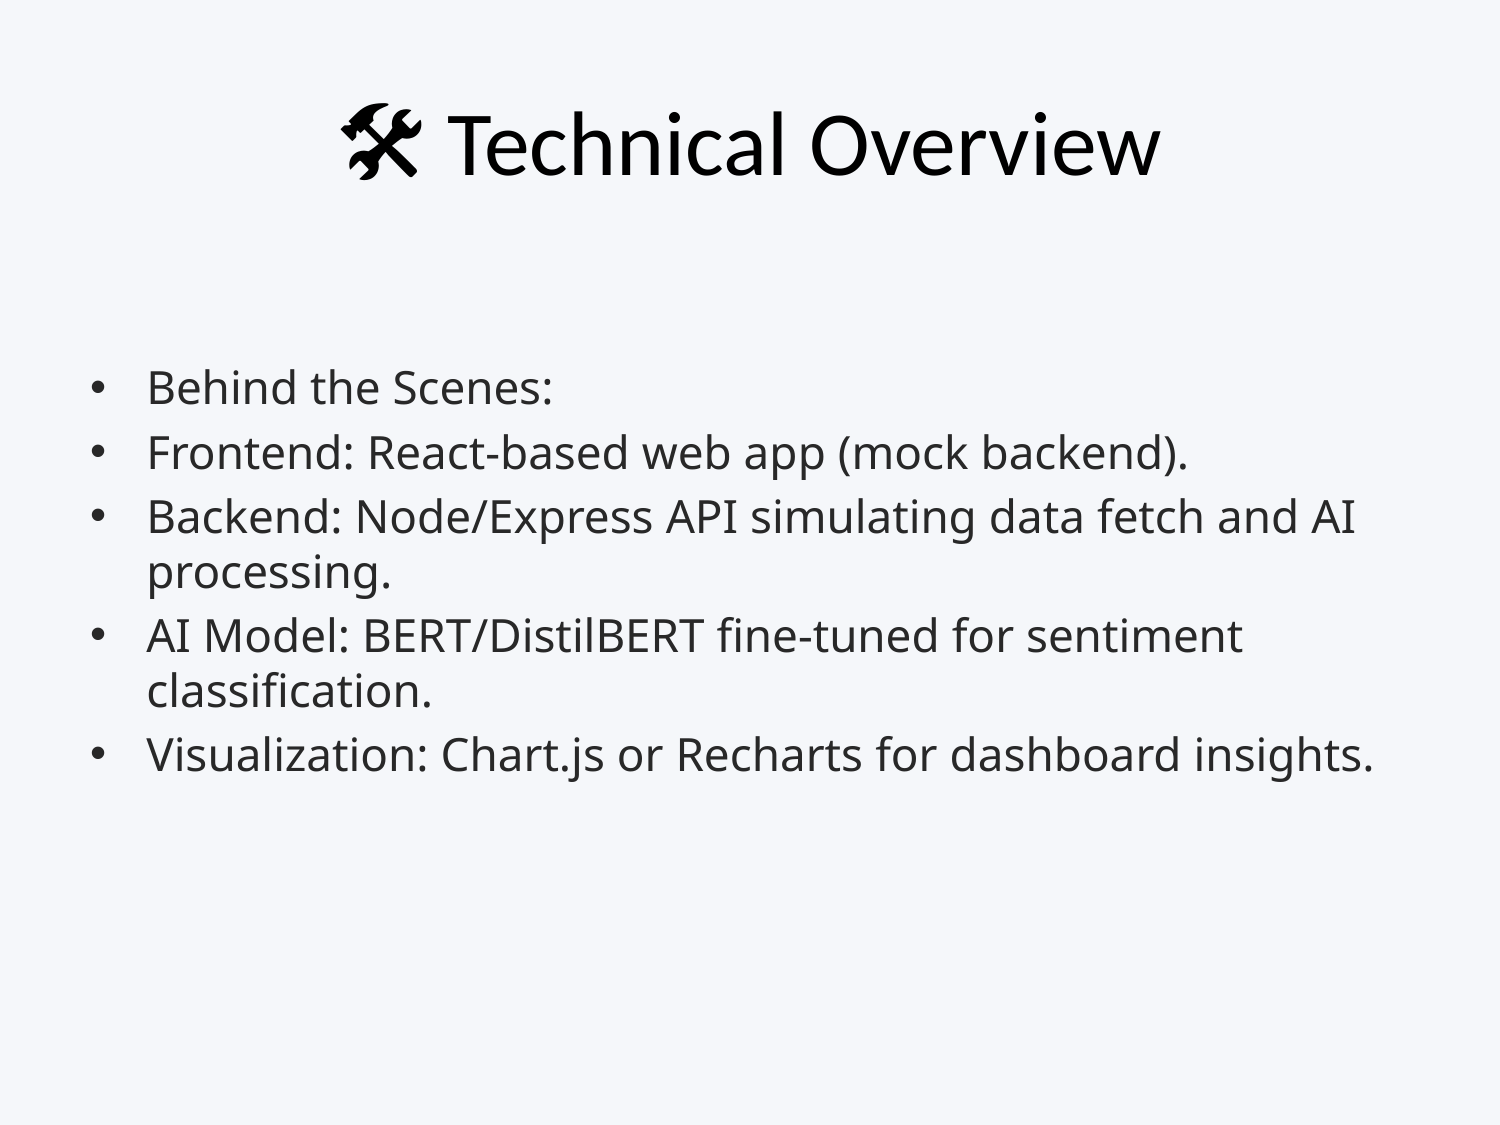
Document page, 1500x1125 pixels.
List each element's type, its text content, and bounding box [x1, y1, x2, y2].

title 🛠️ Technical Overview [75, 45, 1425, 233]
list Behind the Scenes: Frontend: React-based web app (mock backend). Backend: Node/Express API simulating data fetch and AI processing. AI Model: BERT/DistilBERT fine-tuned for sentiment classification. Visualization: Chart.js or Recharts for dashboard insights. [75, 262, 1425, 1005]
